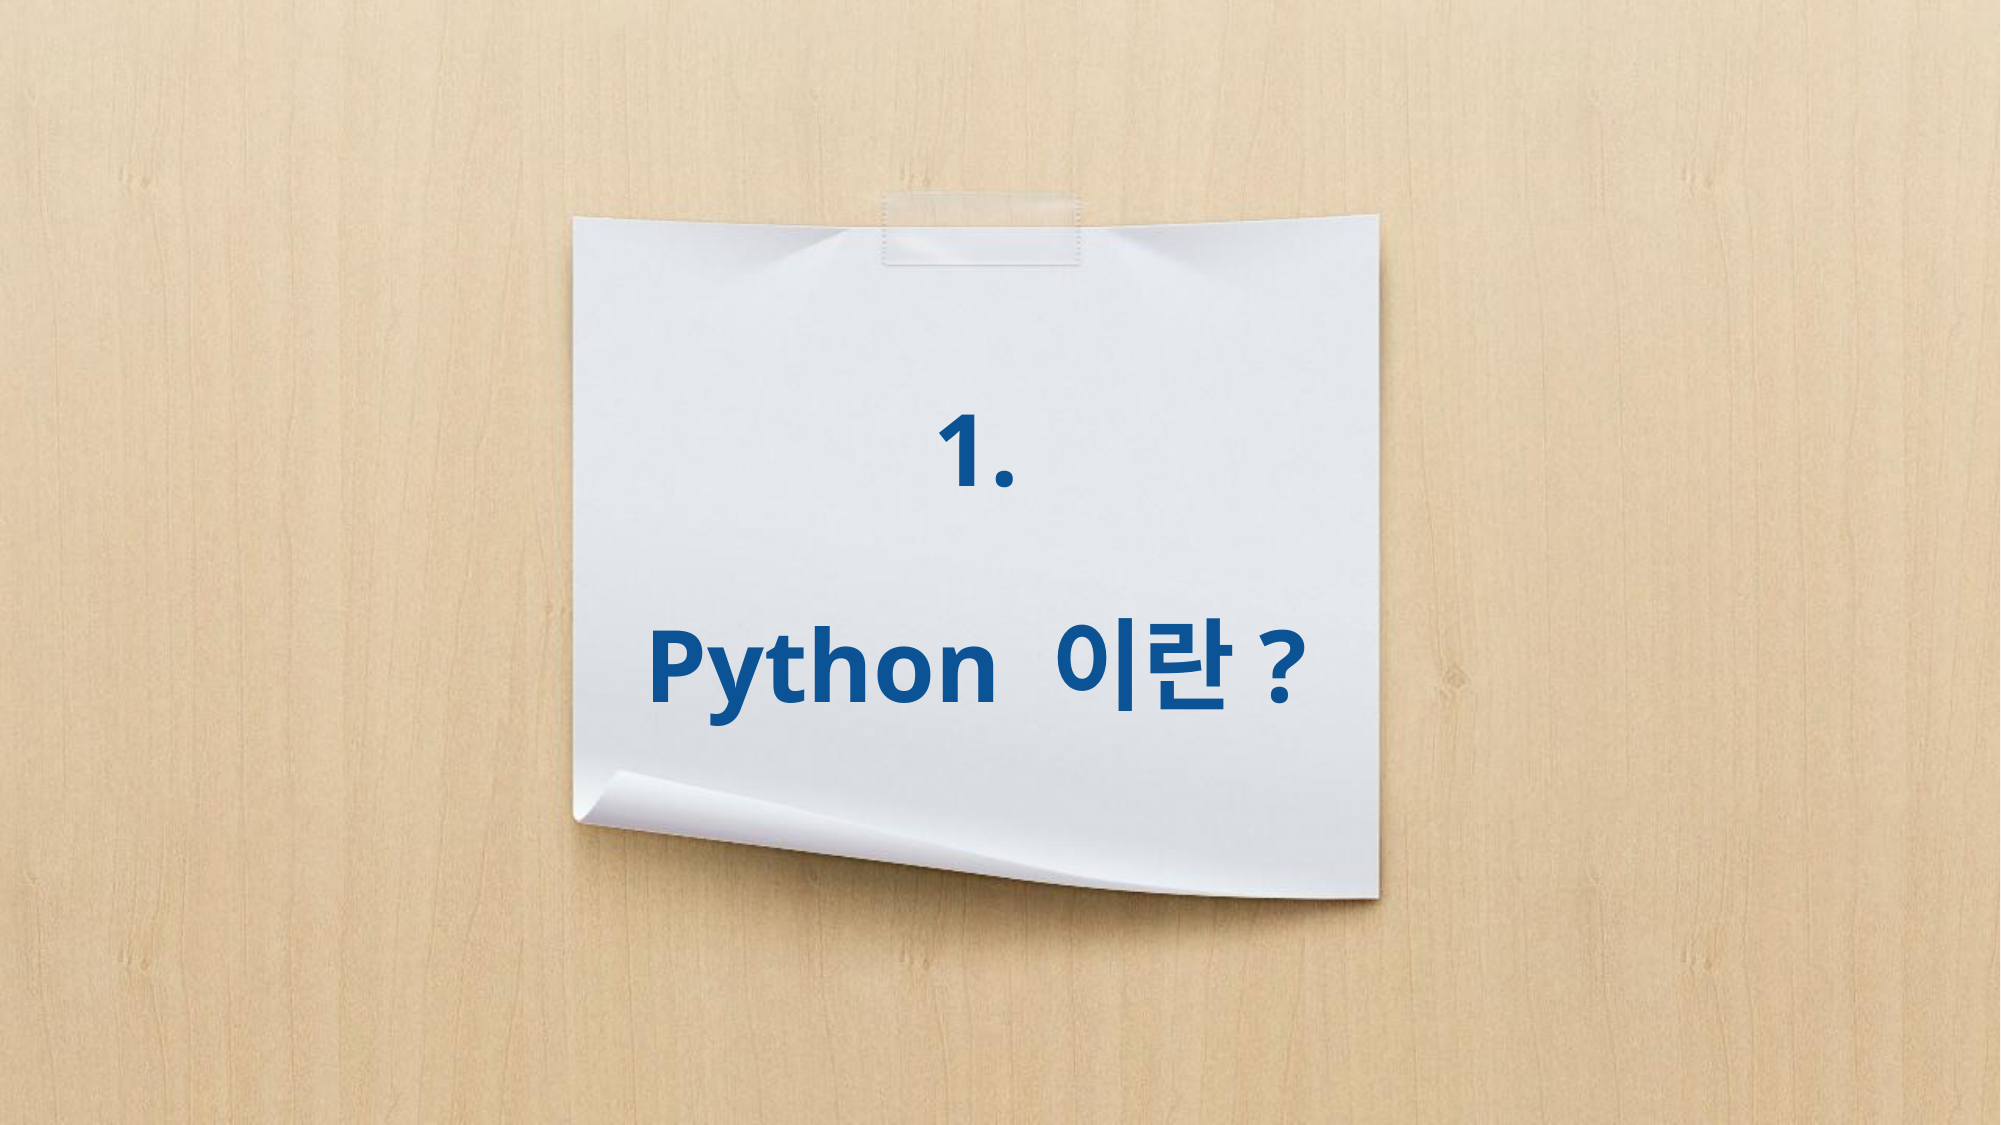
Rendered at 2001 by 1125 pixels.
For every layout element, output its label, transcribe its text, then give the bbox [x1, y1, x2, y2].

title 1. Python 이란? [600, 261, 1352, 863]
picture [0, 0, 2001, 1125]
